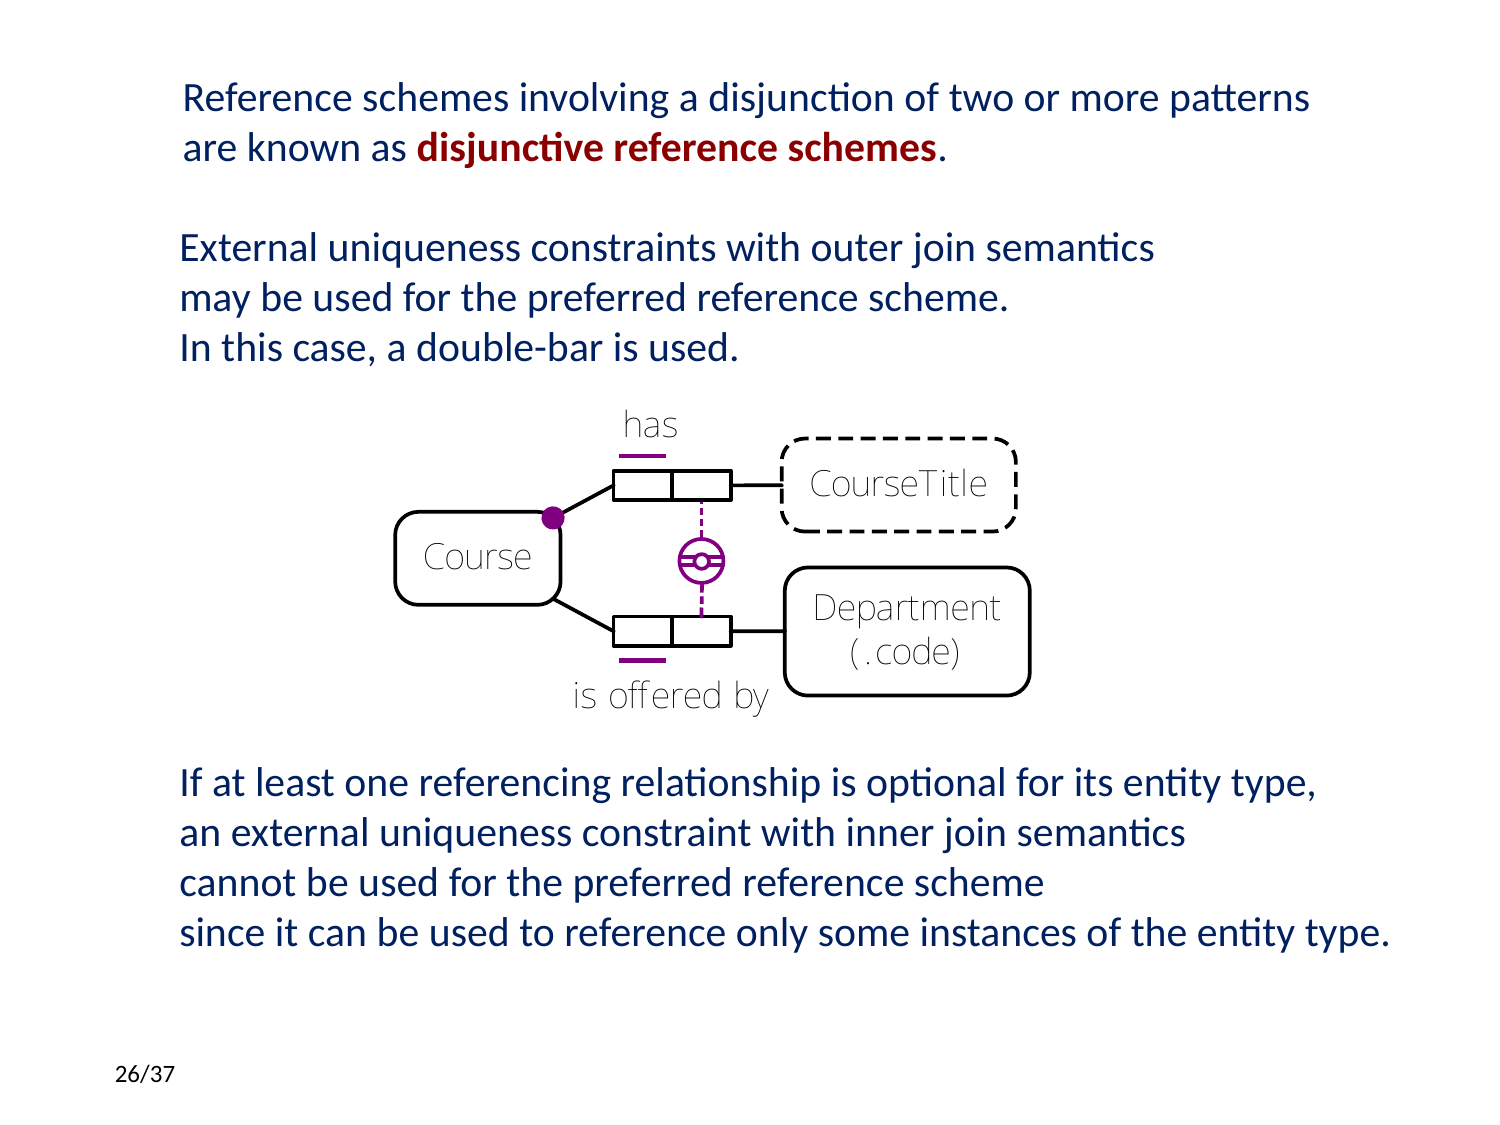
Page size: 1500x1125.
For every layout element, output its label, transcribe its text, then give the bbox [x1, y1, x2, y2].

text_box External uniqueness constraints with outer join semantics may be used for the preferred reference scheme. In this case, a double-bar is used. If at least one referencing relationship is optional for its entity type, an external uniqueness constraint with inner join semantics cannot be used for the preferred reference scheme since it can be used to reference only some instances of the entity type. [164, 212, 1407, 962]
picture [387, 393, 1038, 726]
text_box Reference schemes involving a disjunction of two or more patterns are known as disjunctive reference schemes. [167, 62, 1326, 178]
